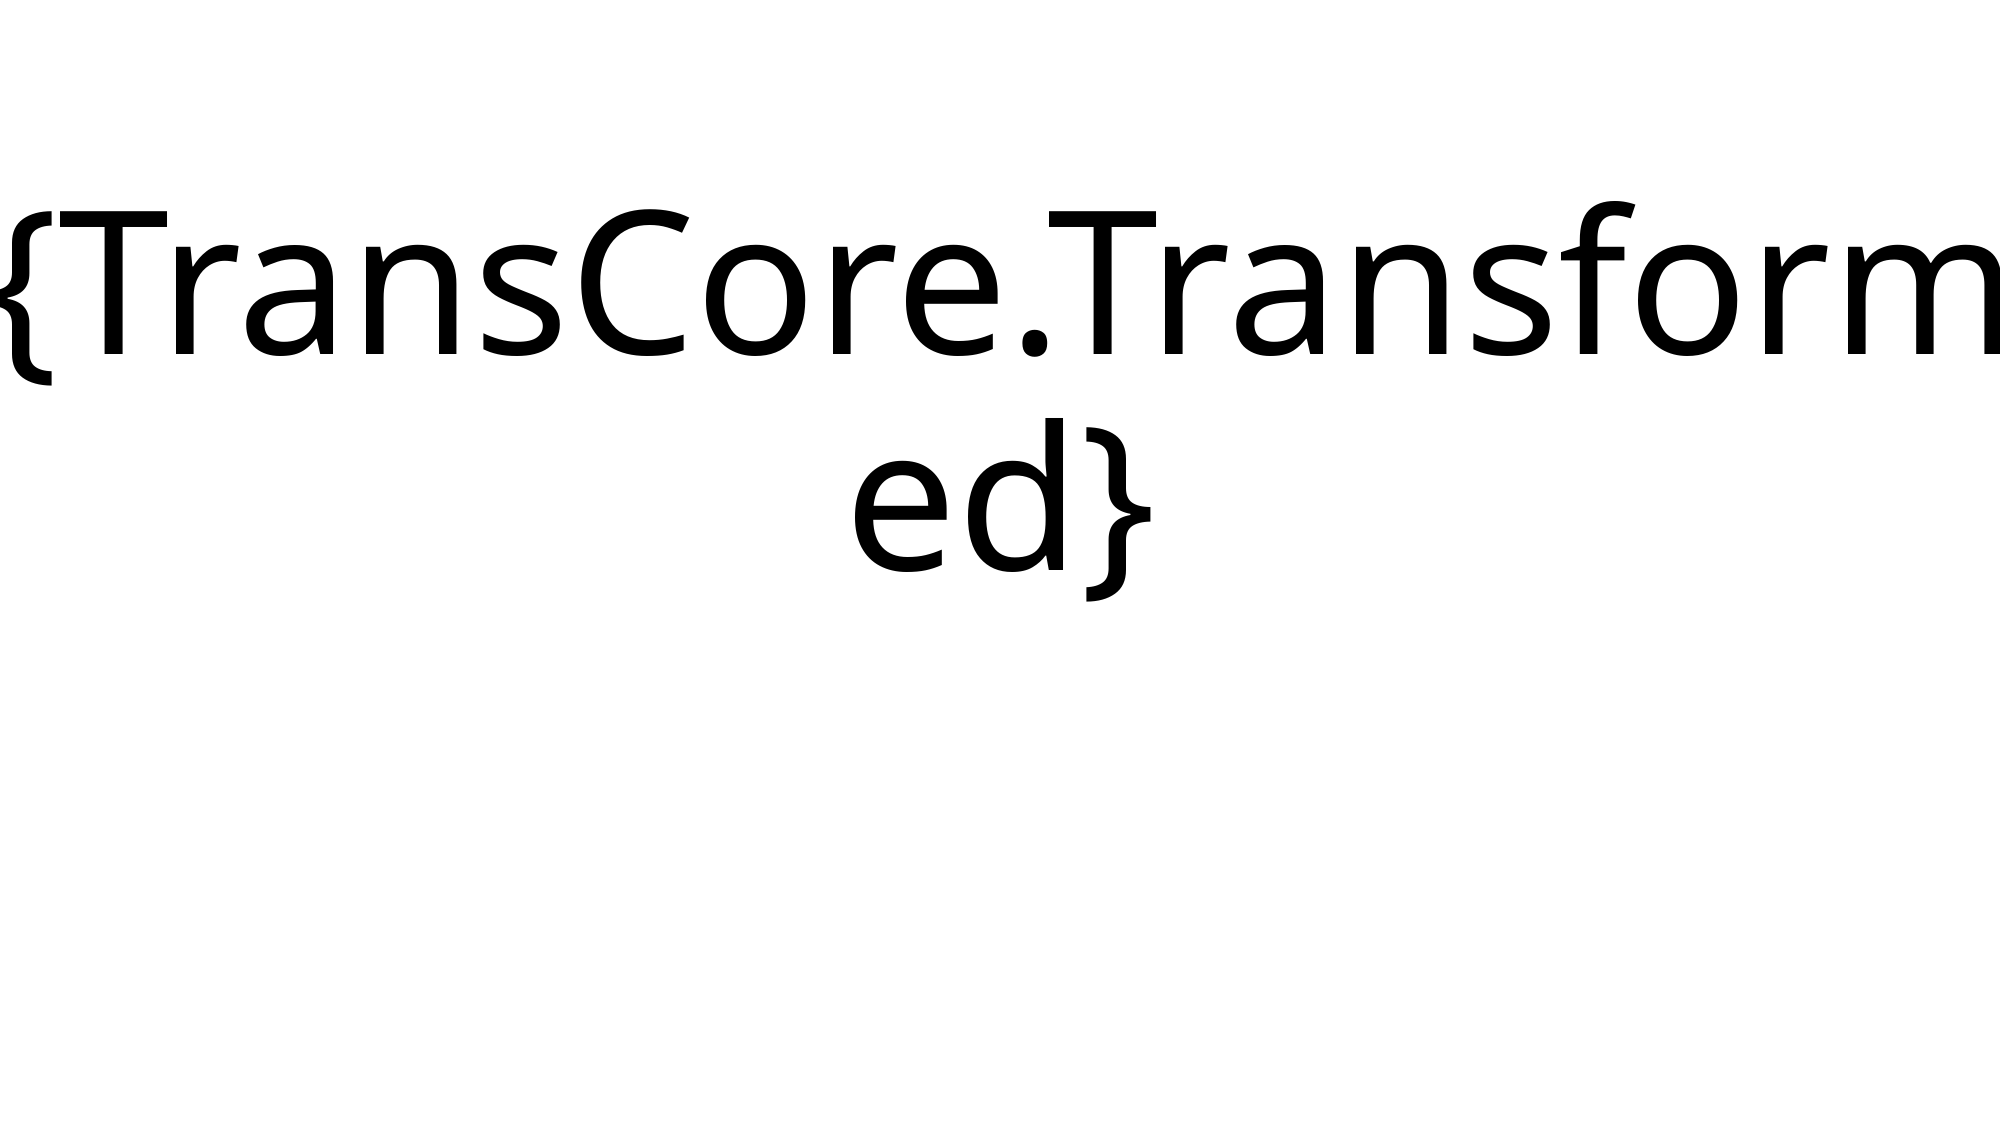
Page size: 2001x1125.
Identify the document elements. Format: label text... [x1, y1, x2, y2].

title {TransCore.Transformed} [0, 146, 2000, 621]
